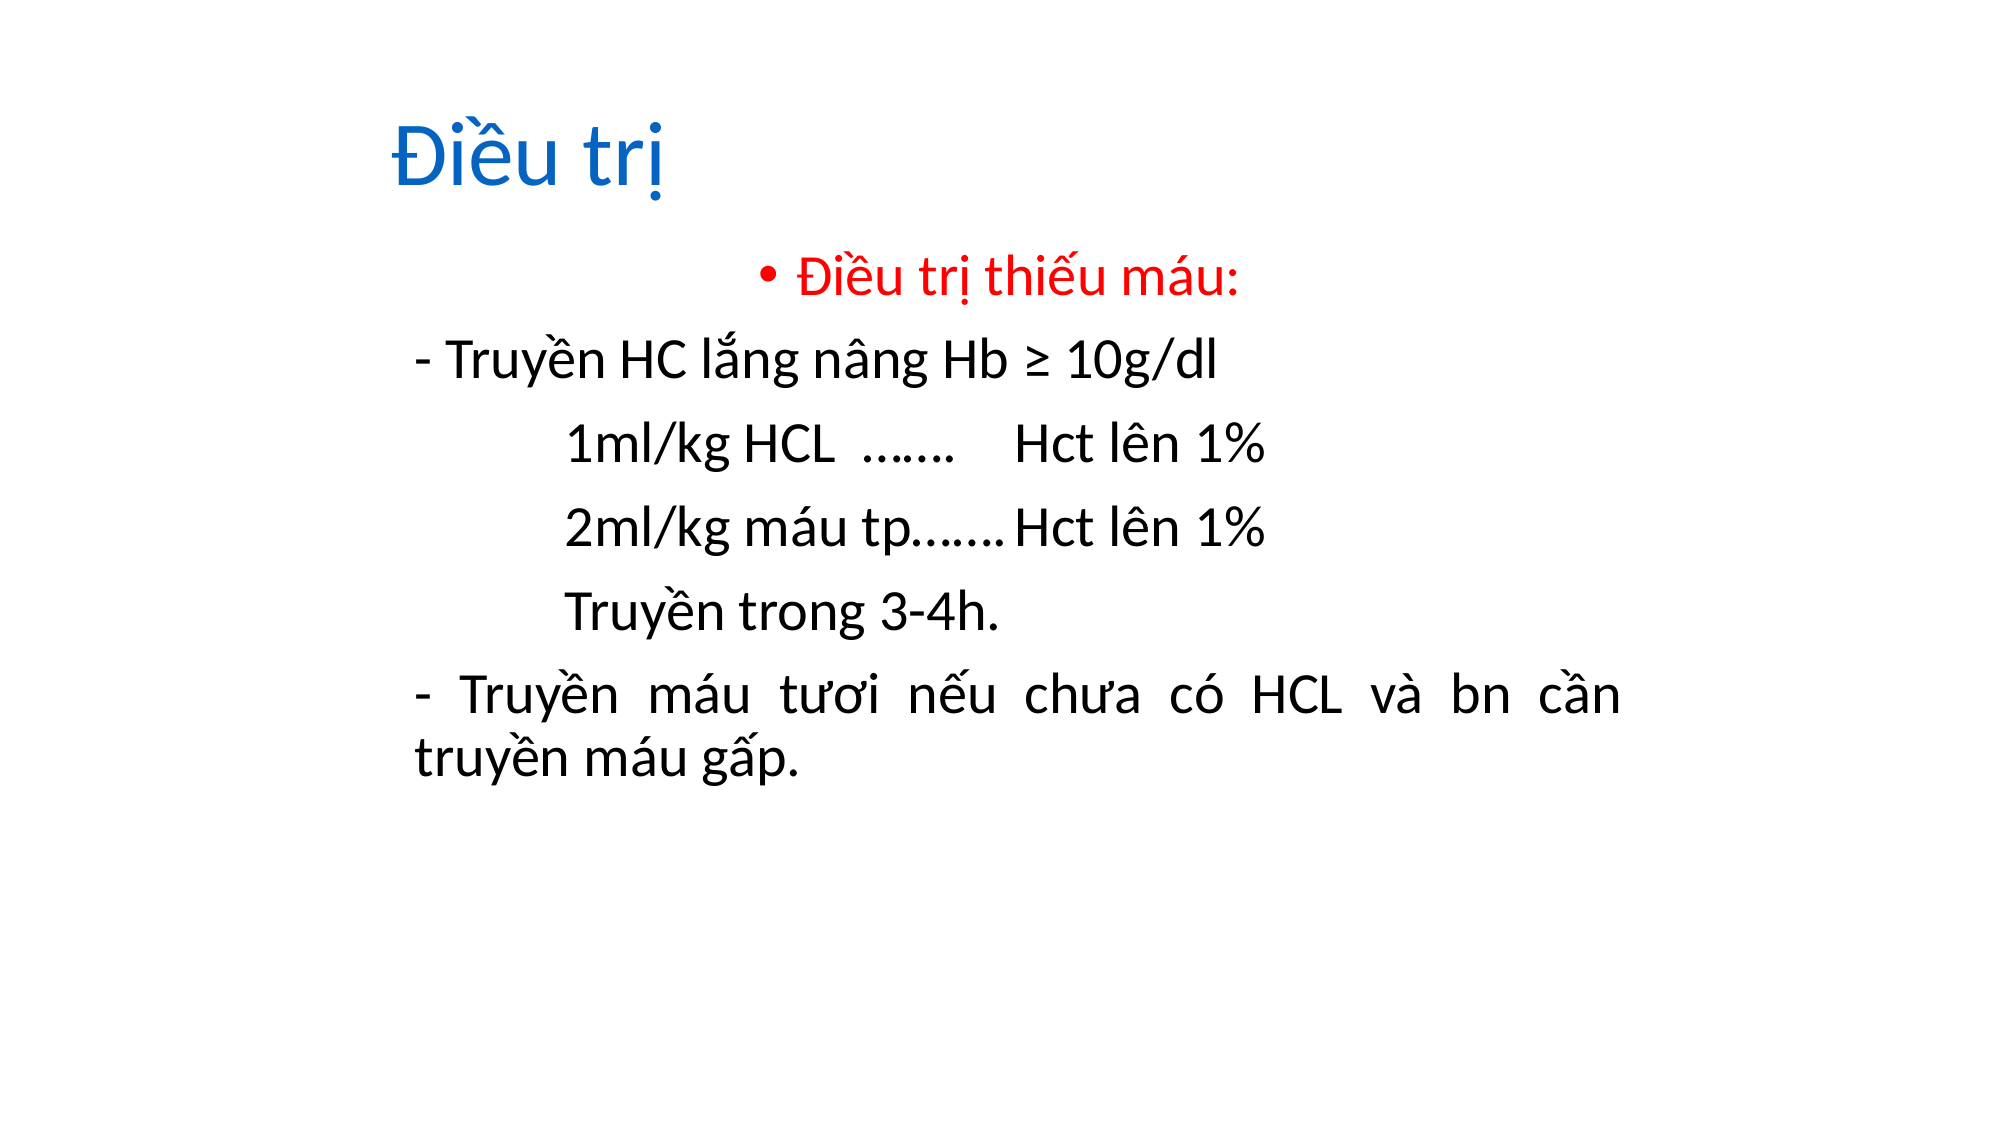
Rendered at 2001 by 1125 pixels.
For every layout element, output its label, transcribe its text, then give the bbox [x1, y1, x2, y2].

list Điều trị thiếu máu: - Truyền HC lắng nâng Hb ≥ 10g/dl 1ml/kg HCL ……. Hct lên 1% 2ml/kg máu tp……. Hct lên 1% Truyền trong 3-4h. - Truyền máu tươi nếu chưa có HCL và bn cần truyền máu gấp. [362, 237, 1638, 913]
title Điều trị [375, 62, 1650, 250]
